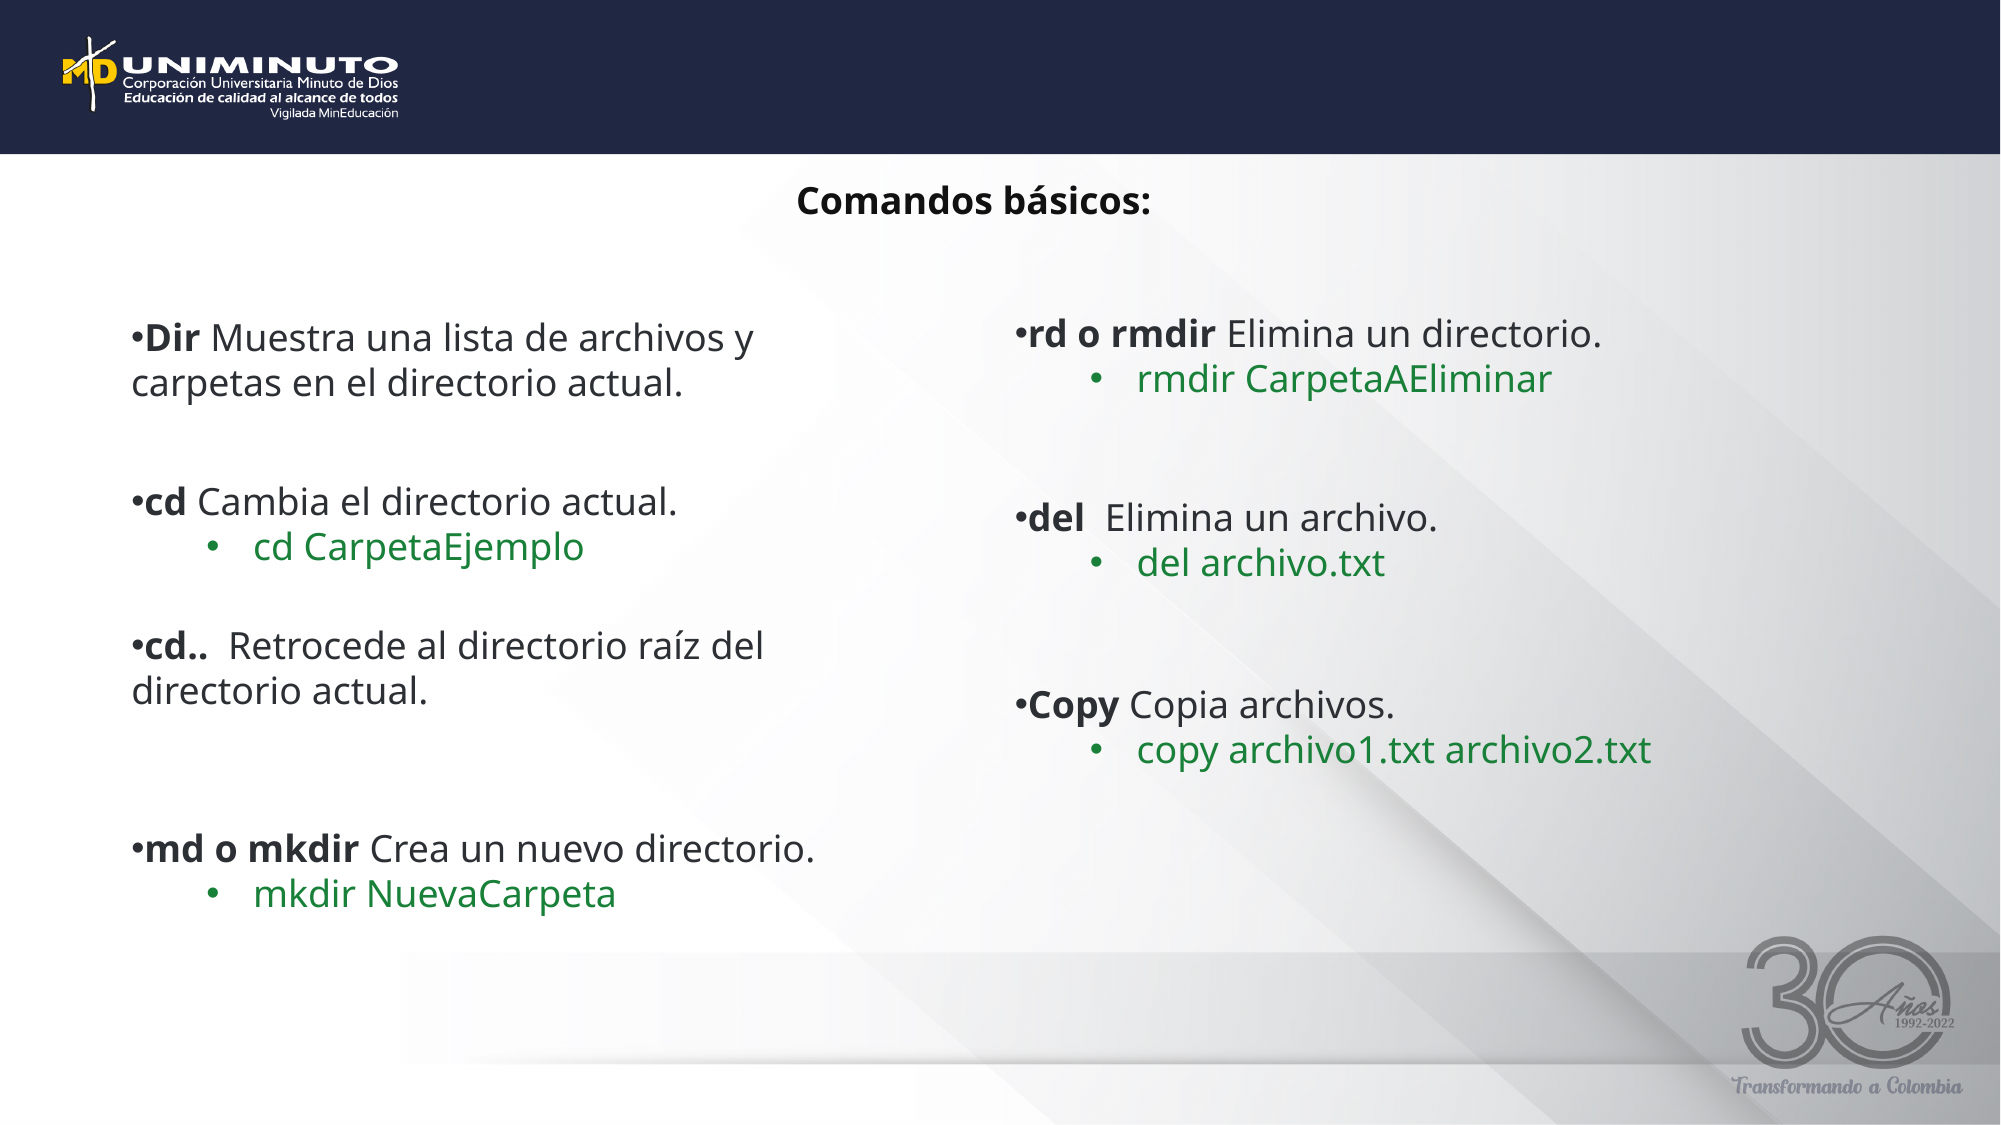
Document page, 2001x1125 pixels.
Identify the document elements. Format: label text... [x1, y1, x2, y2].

text_box cd Cambia el directorio actual. cd CarpetaEjemplo [116, 470, 1117, 576]
text_box Comandos básicos: [781, 169, 1167, 230]
text_box rd o rmdir Elimina un directorio. rmdir CarpetaAEliminar [999, 302, 2000, 408]
text_box md o mkdir Crea un nuevo directorio. mkdir NuevaCarpeta [116, 817, 1117, 923]
text_box del Elimina un archivo. del archivo.txt [999, 486, 2000, 592]
text_box Copy Copia archivos. copy archivo1.txt archivo2.txt [999, 673, 2000, 779]
text_box Dir Muestra una lista de archivos y carpetas en el directorio actual. [116, 306, 902, 412]
text_box cd.. Retrocede al directorio raíz del directorio actual. [116, 614, 891, 720]
picture [0, 0, 2001, 1125]
